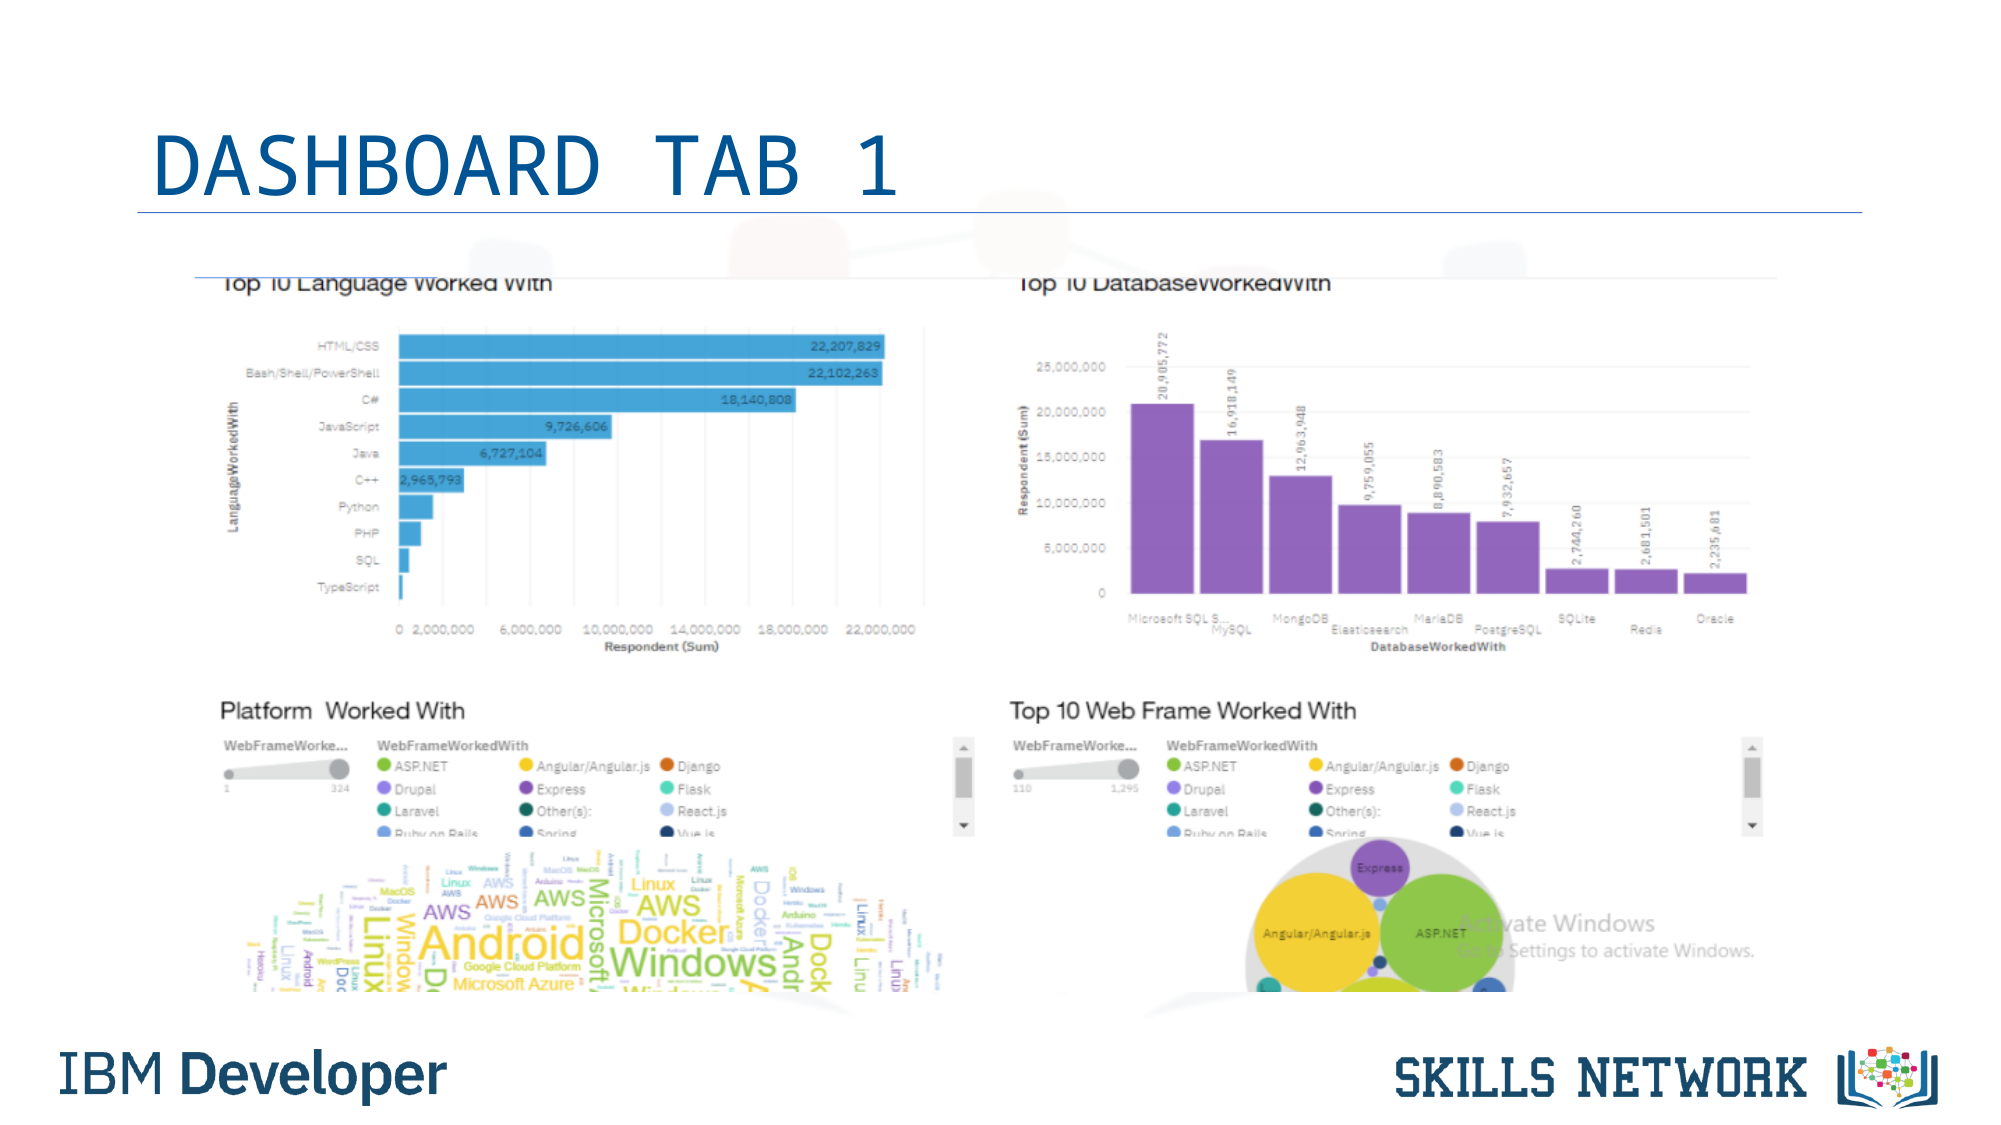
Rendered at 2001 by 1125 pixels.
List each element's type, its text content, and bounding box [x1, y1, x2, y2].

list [149, 277, 1851, 992]
title DASHBOARD TAB 1 [137, 59, 1863, 278]
picture [1390, 1045, 1945, 1111]
picture [55, 1045, 459, 1108]
